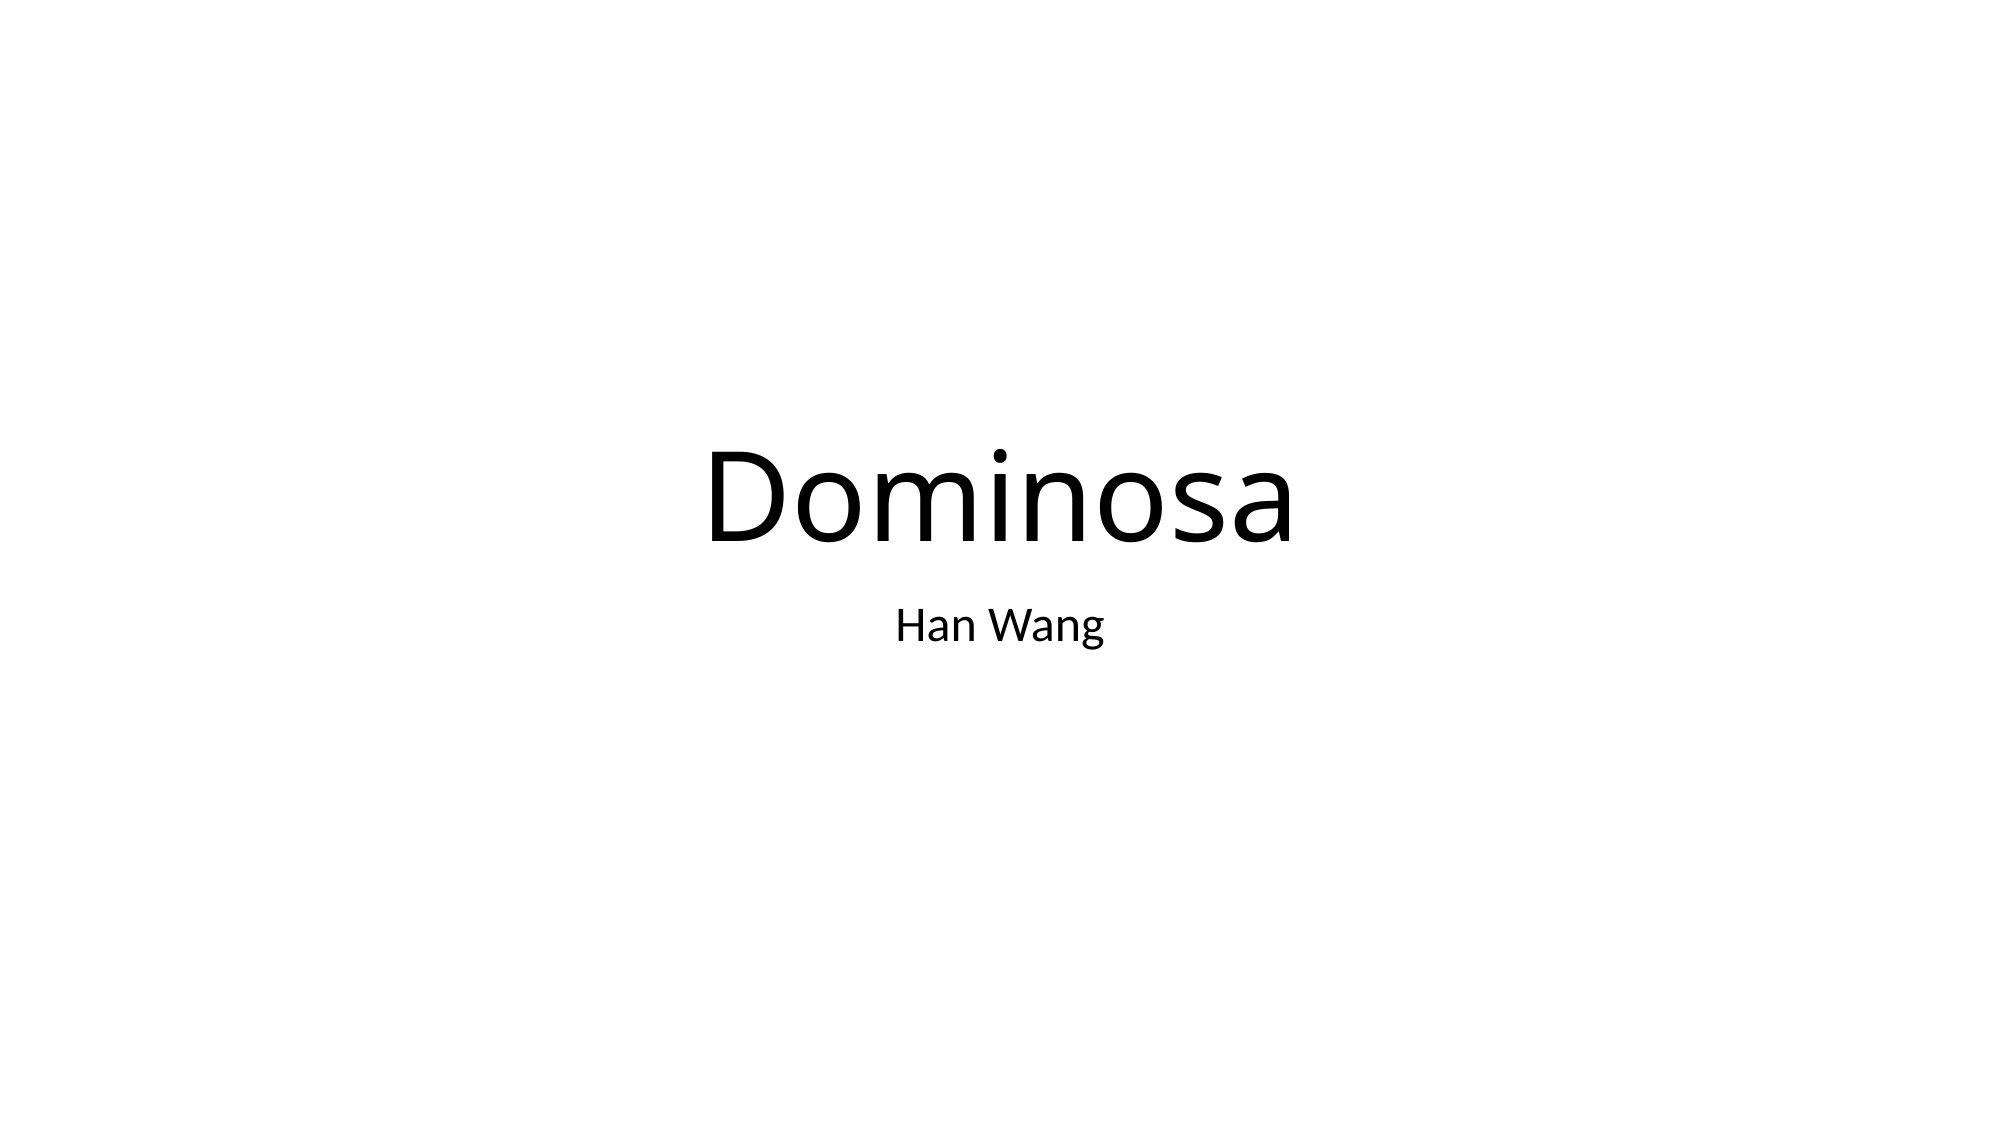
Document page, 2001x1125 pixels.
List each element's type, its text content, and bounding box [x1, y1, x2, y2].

title Dominosa [249, 184, 1750, 576]
subtitle Han Wang [249, 590, 1750, 863]
